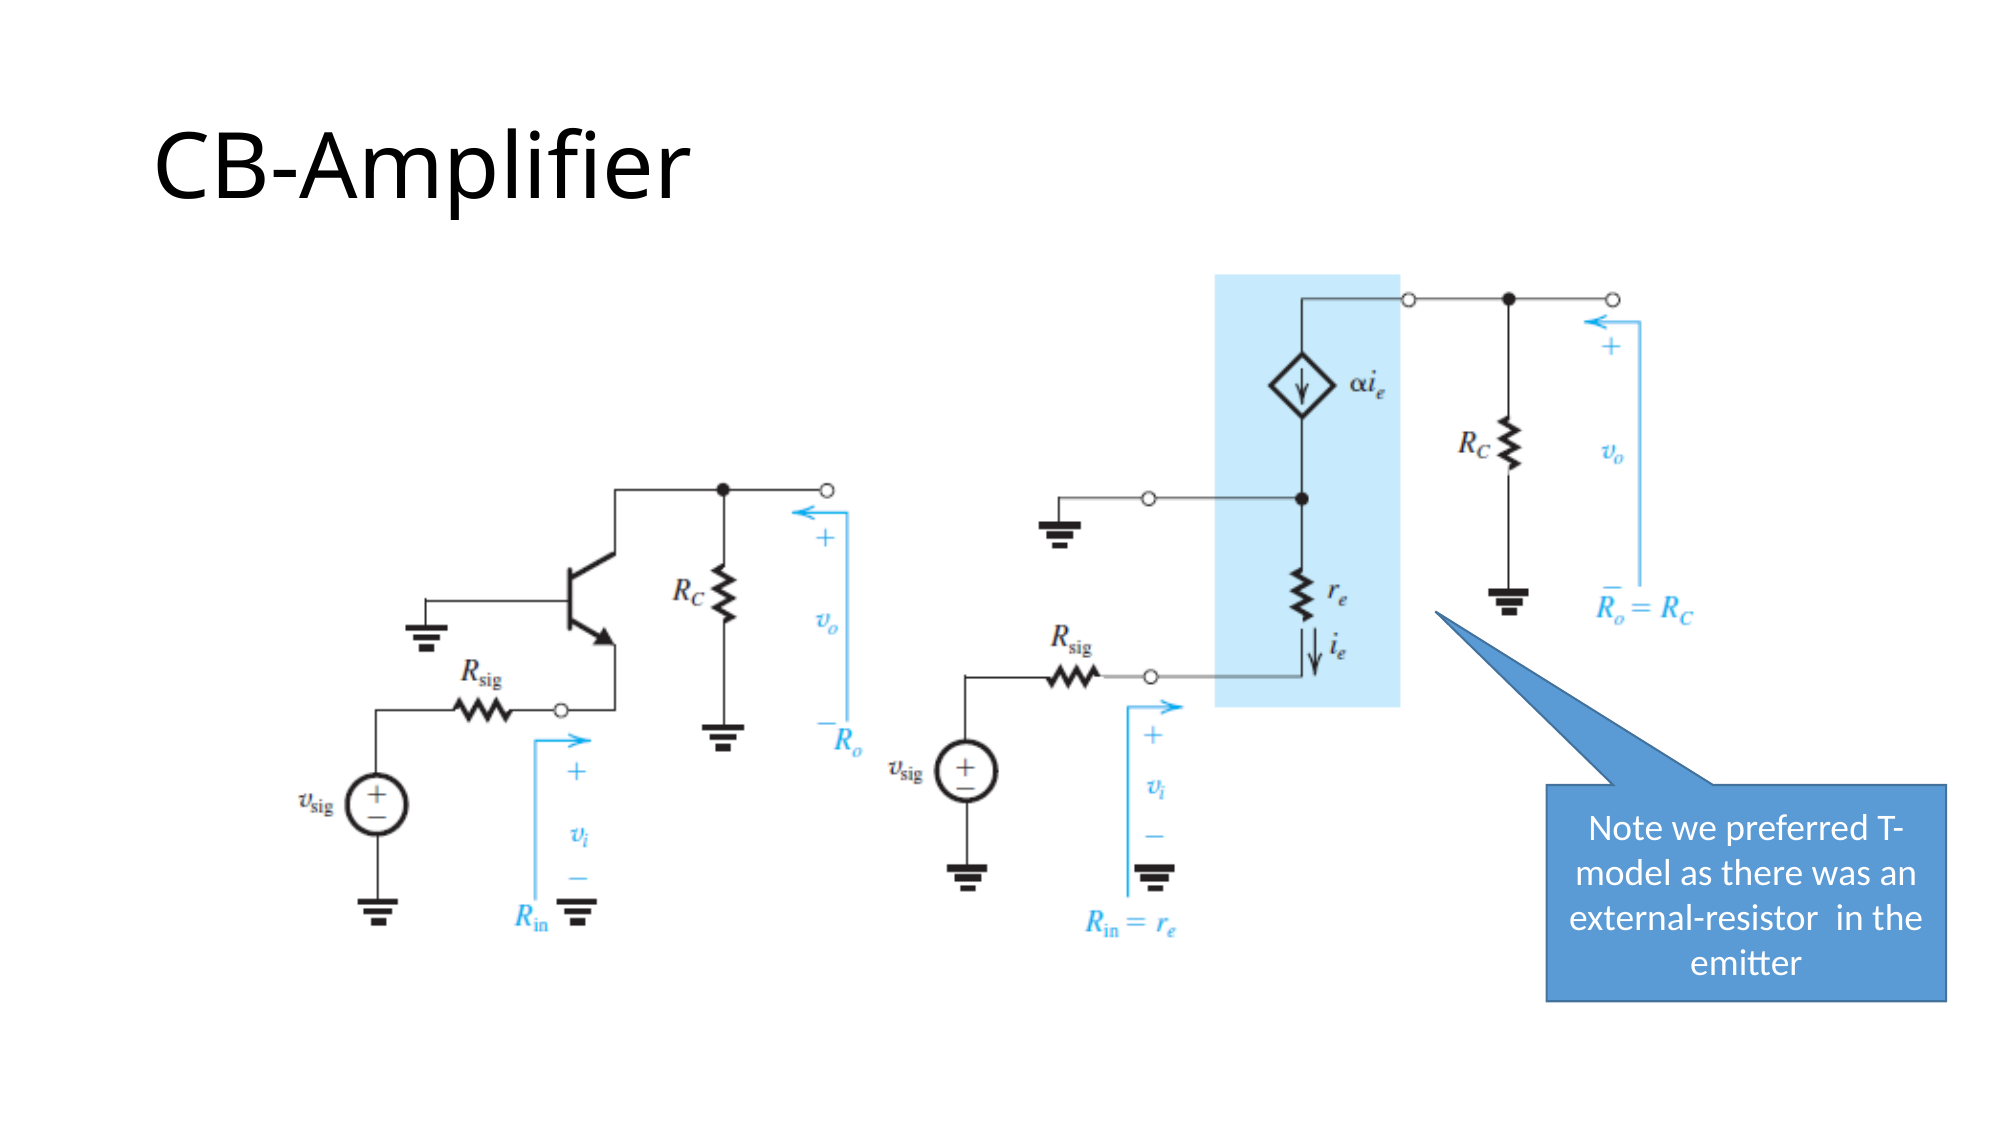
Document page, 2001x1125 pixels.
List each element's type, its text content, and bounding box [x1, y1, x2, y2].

title CB-Amplifier [137, 59, 1863, 278]
picture [295, 250, 1705, 951]
